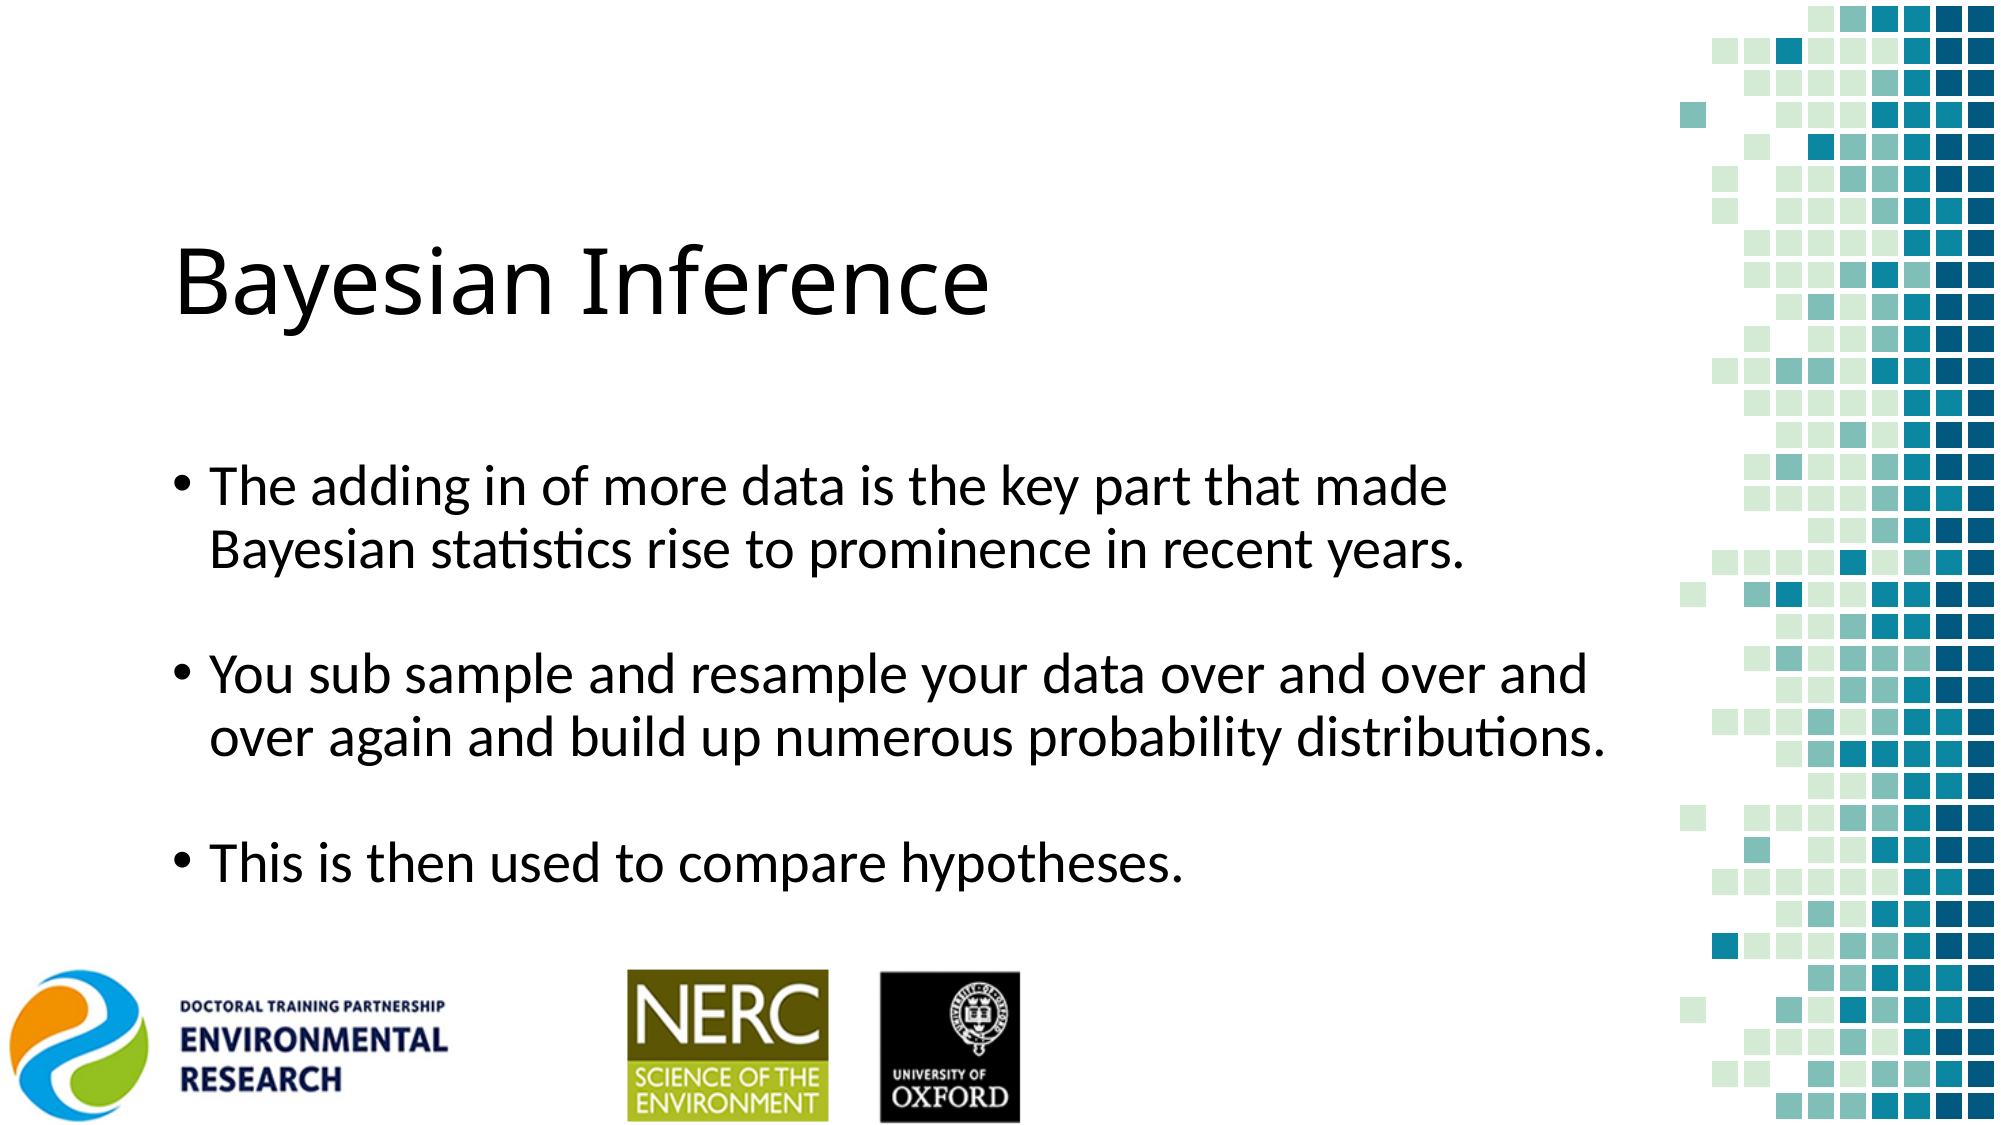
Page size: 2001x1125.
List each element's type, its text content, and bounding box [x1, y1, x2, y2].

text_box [0, 964, 1676, 1125]
title Bayesian Inference [157, 161, 1636, 350]
